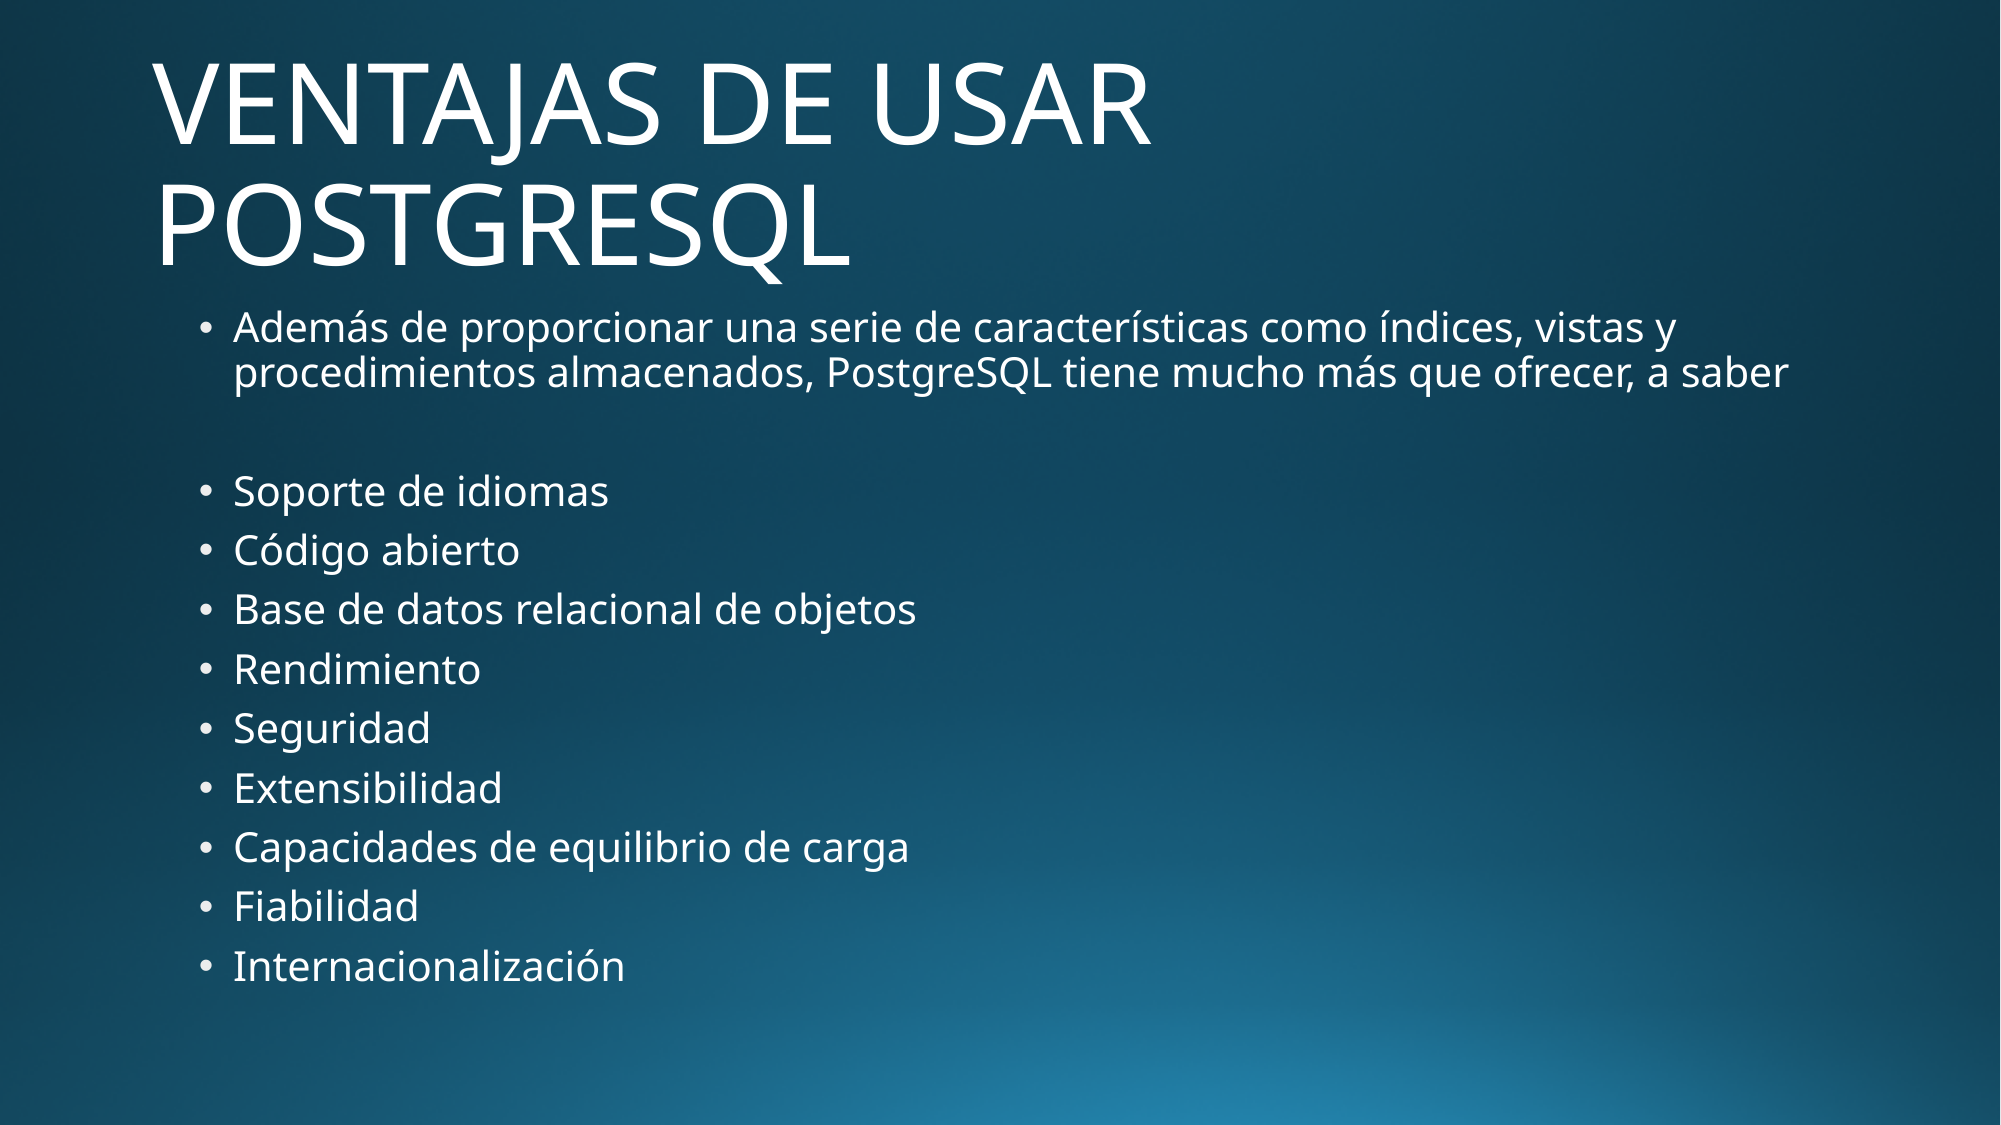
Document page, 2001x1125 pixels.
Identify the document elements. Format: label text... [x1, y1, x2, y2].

title VENTAJAS DE USAR POSTGRESQL [137, 59, 1863, 278]
picture [0, 0, 2001, 1125]
list Además de proporcionar una serie de características como índices, vistas y procedimientos almacenados, PostgreSQL tiene mucho más que ofrecer, a saber Soporte de idiomas Código abierto Base de datos relacional de objetos Rendimiento Seguridad Extensibilidad Capacidades de equilibrio de carga Fiabilidad Internacionalización [183, 299, 1863, 1014]
